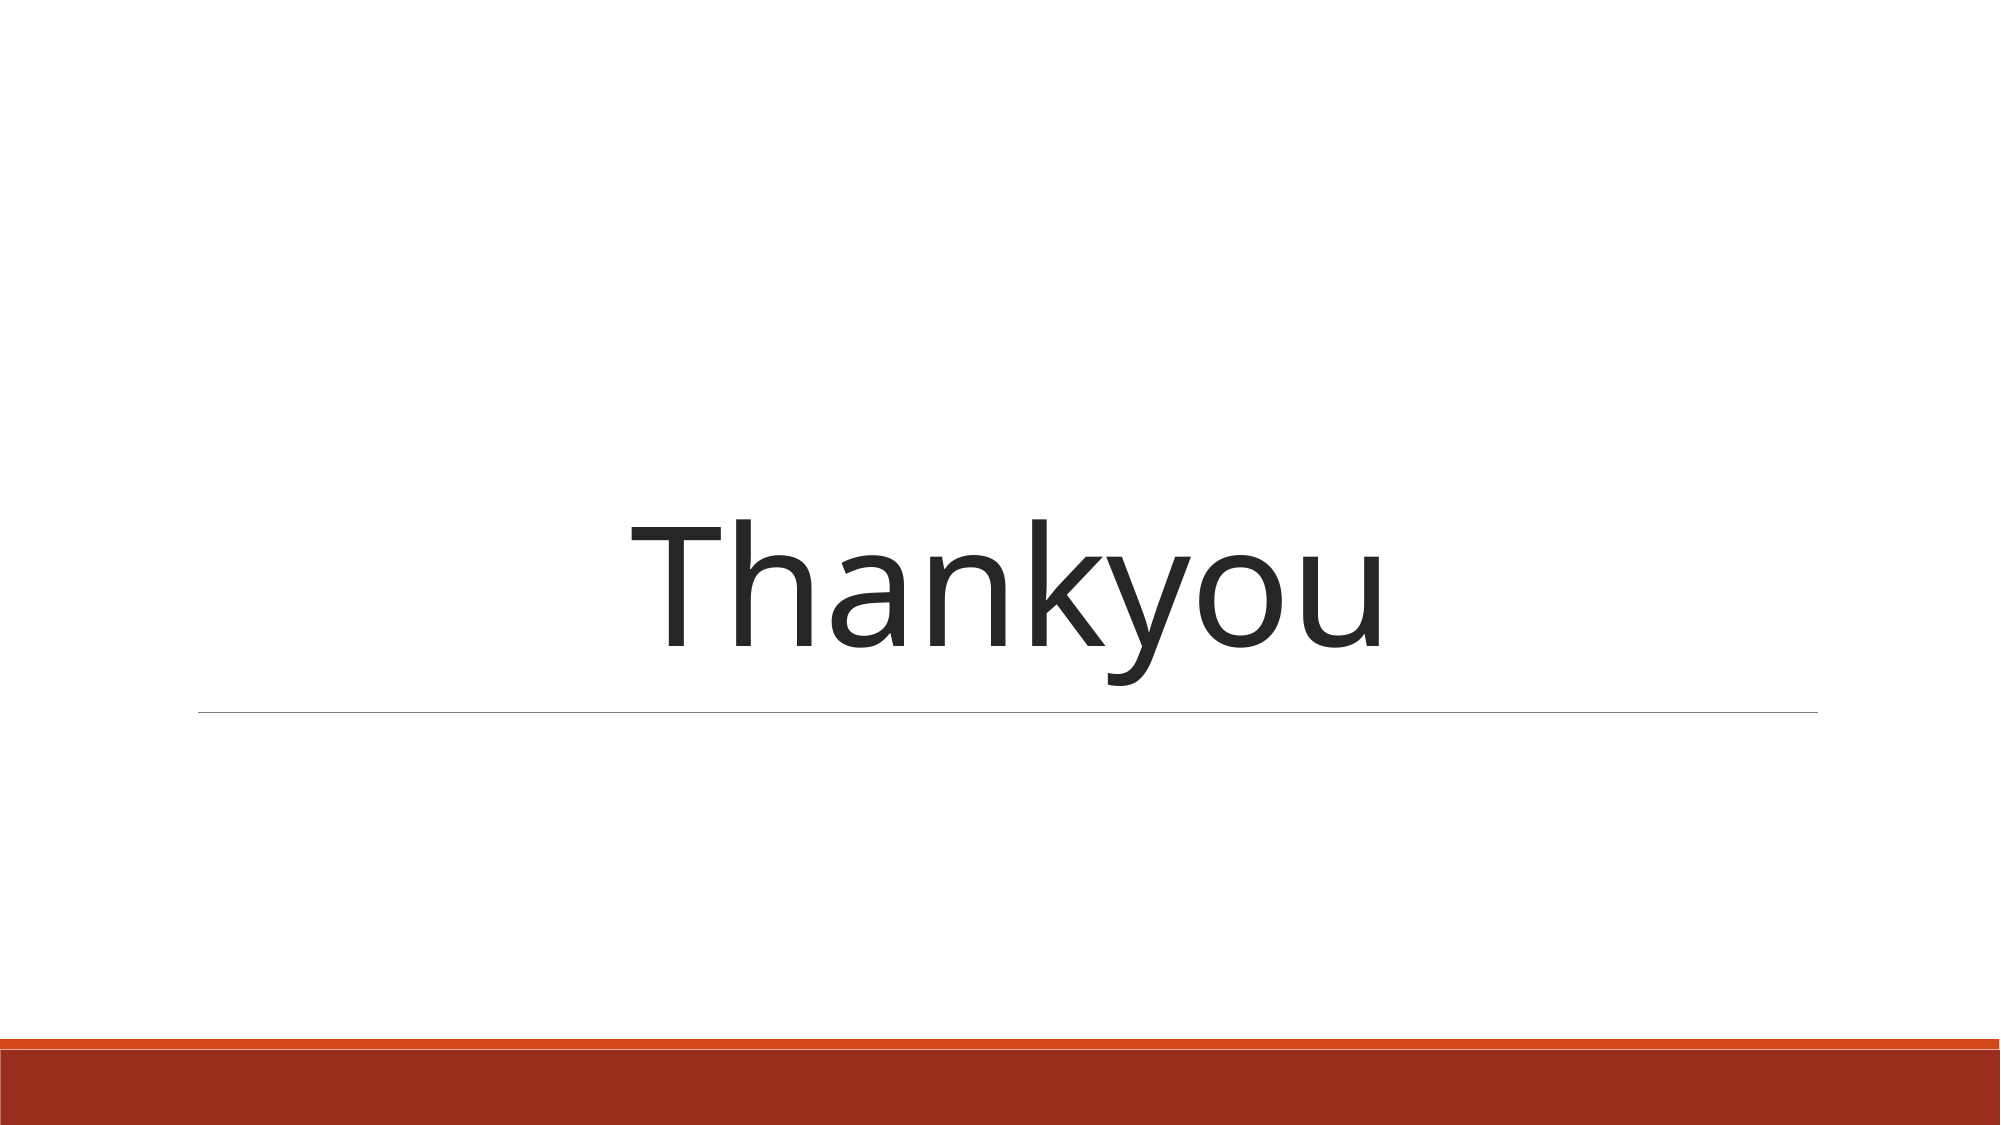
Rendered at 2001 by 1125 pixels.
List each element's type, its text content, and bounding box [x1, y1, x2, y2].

title Thankyou [615, 103, 2000, 688]
